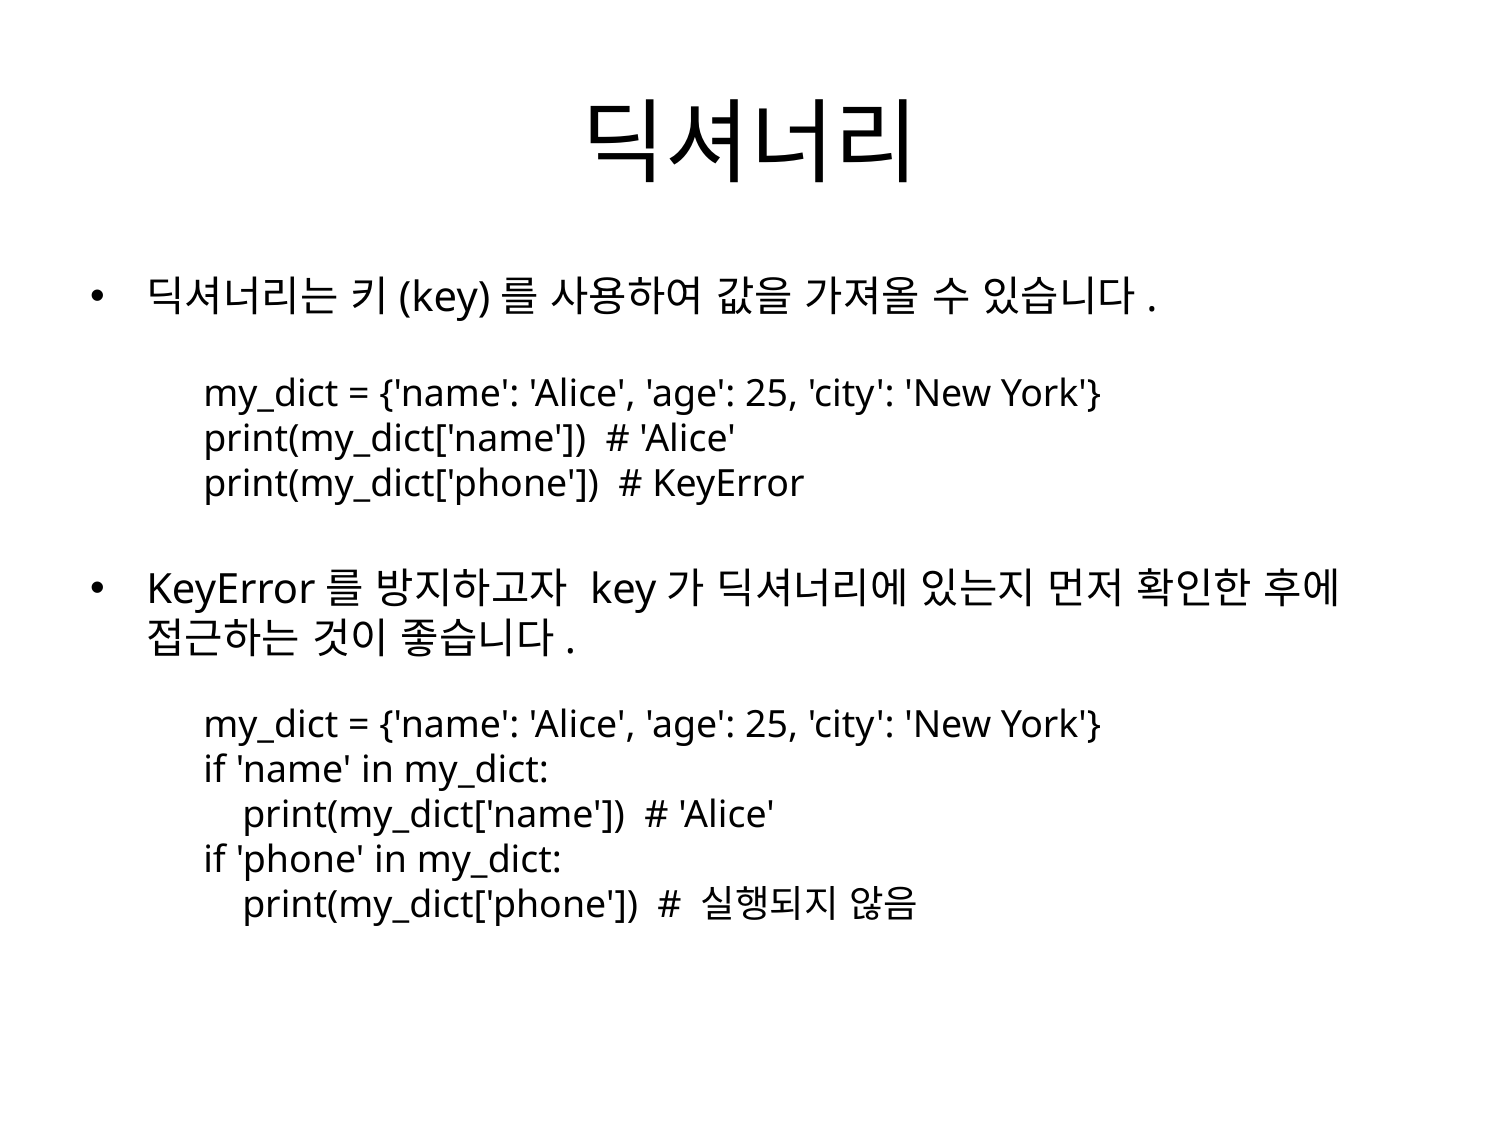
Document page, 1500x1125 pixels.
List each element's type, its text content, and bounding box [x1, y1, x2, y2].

text_box my_dict = {'name': 'Alice', 'age': 25, 'city': 'New York'} print(my_dict['name']) # 'Alice' print(my_dict['phone']) # KeyError [188, 361, 1335, 512]
text_box my_dict = {'name': 'Alice', 'age': 25, 'city': 'New York'} if 'name' in my_dict: print(my_dict['name']) # 'Alice' if 'phone' in my_dict: print(my_dict['phone']) # 실행되지 않음 [188, 692, 1335, 933]
list 딕셔너리는 키(key)를 사용하여 값을 가져올 수 있습니다. KeyError를 방지하고자 key가 딕셔너리에 있는지 먼저 확인한 후에 접근하는 것이 좋습니다. [75, 262, 1425, 1005]
title 딕셔너리 [75, 45, 1425, 233]
